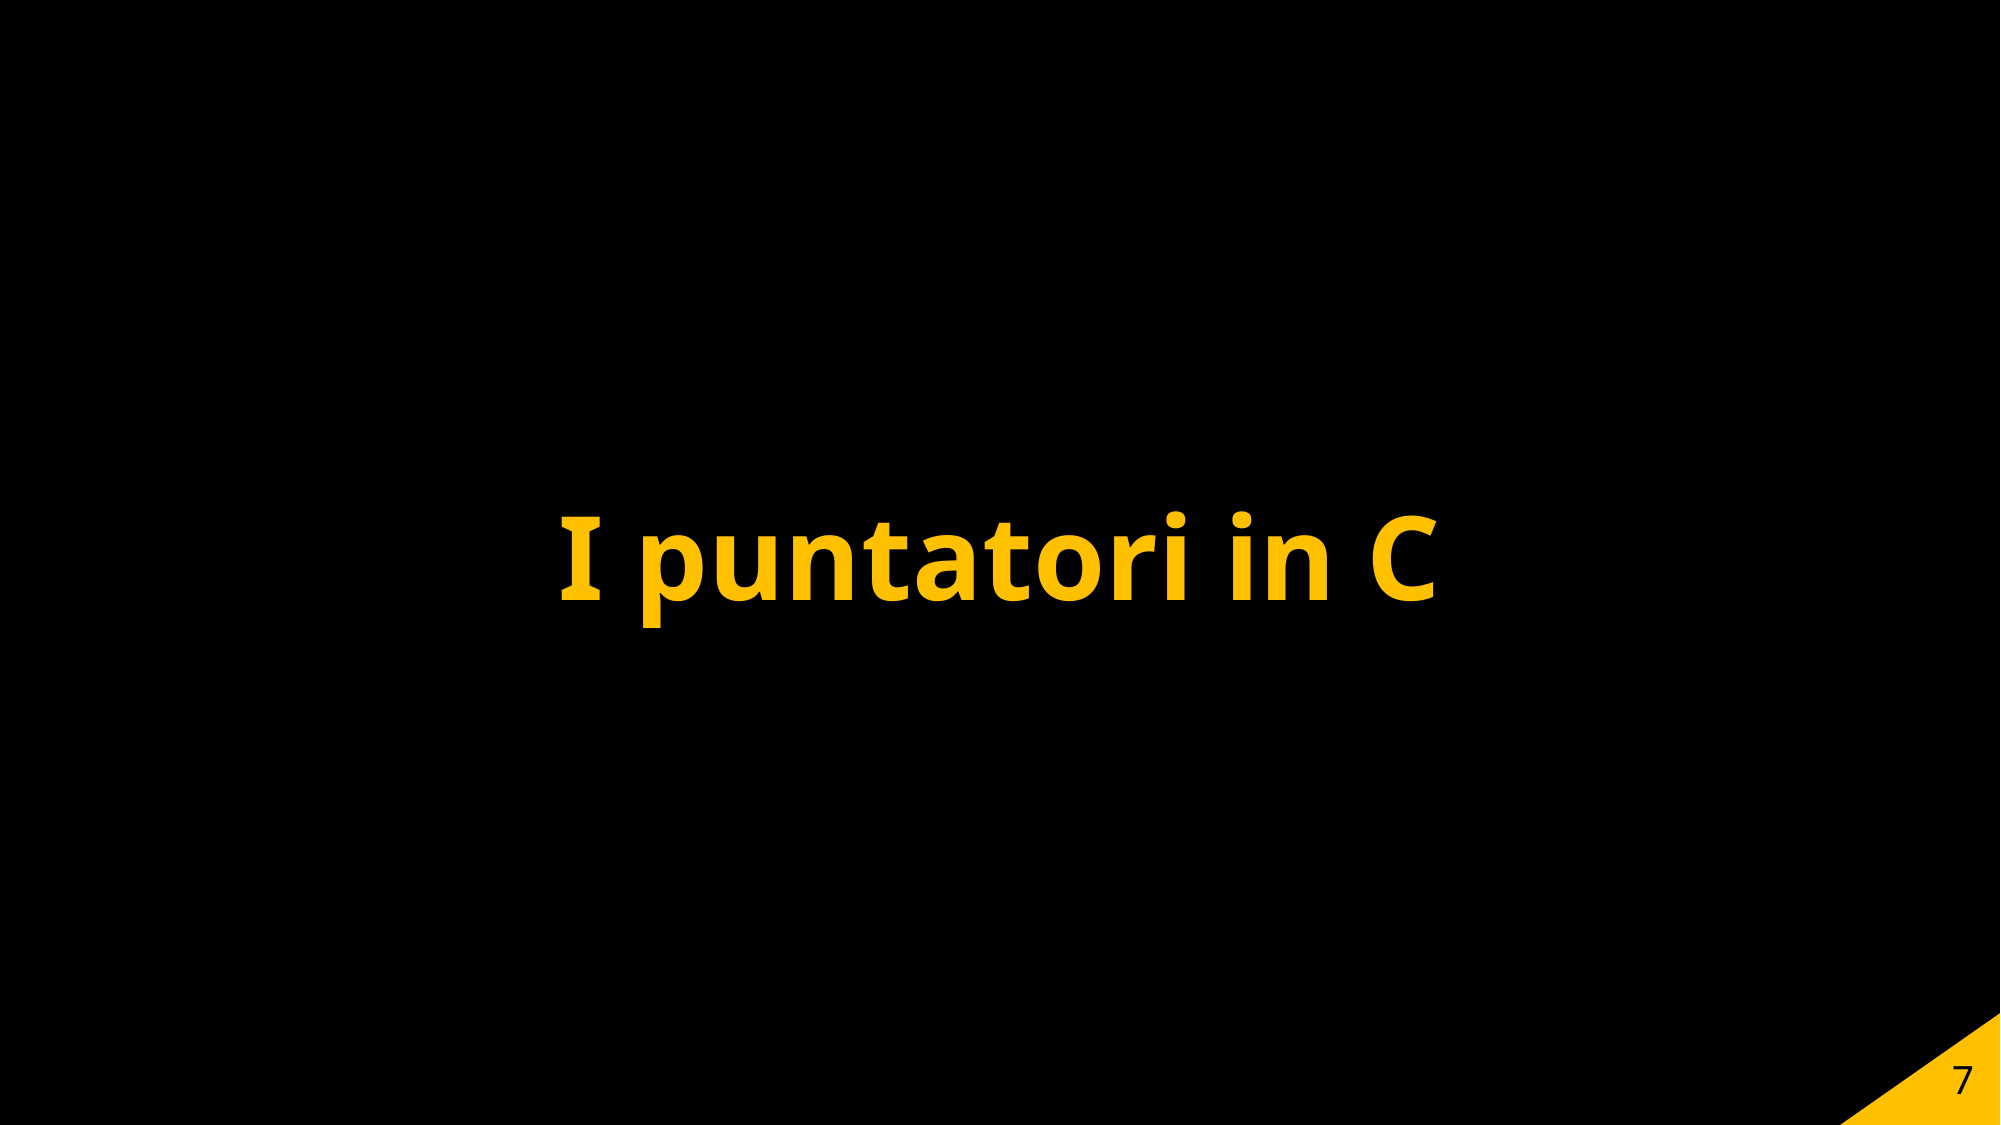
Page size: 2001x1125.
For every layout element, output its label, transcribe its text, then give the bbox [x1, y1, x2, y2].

slide_number 7 [1869, 1038, 1990, 1125]
title I puntatori in C [100, 470, 1900, 655]
